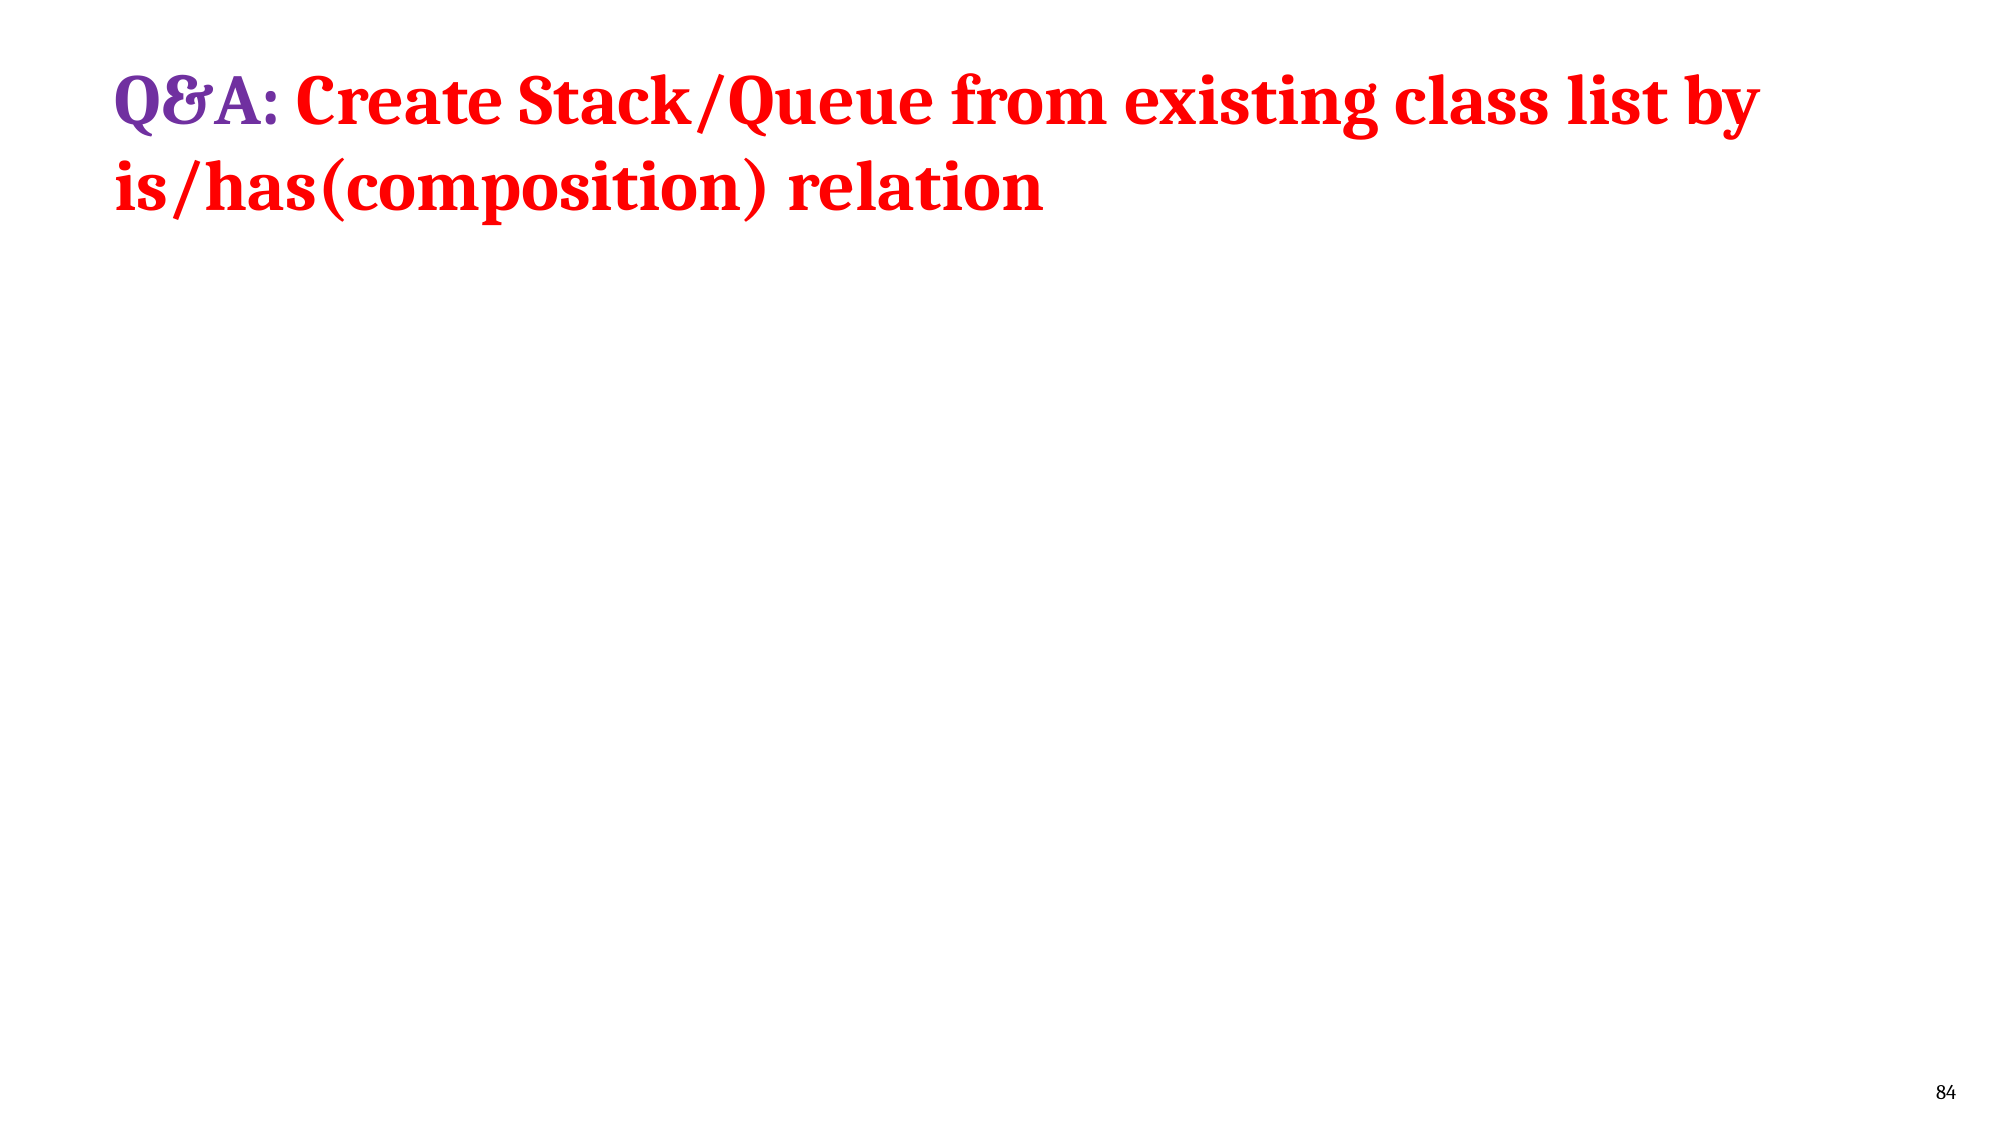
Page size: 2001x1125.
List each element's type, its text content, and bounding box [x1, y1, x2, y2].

title Q&A: Create Stack/Queue from existing class list by is/has(composition) relation [99, 45, 1900, 233]
slide_number 84 [1891, 1051, 1972, 1112]
